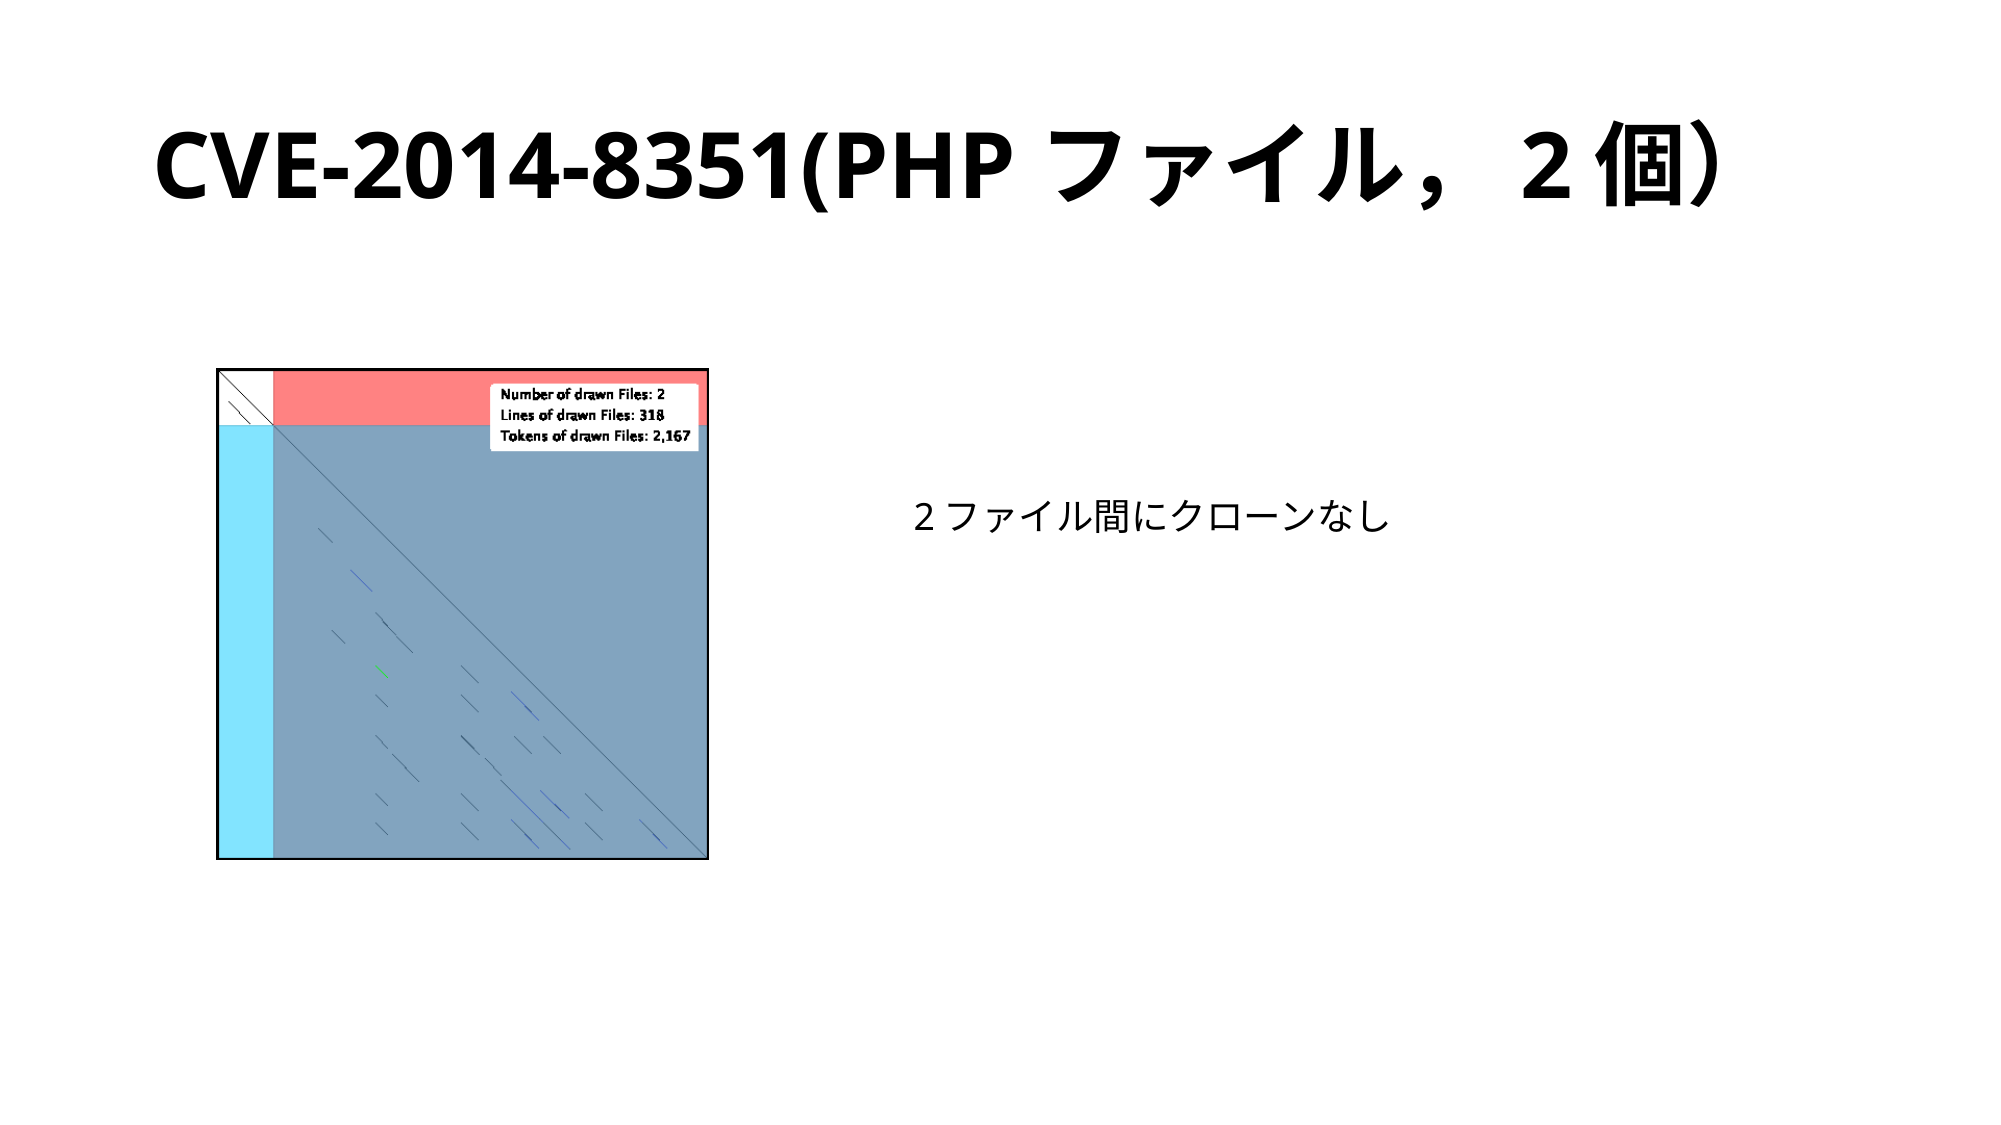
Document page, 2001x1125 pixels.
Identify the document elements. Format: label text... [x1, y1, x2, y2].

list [216, 368, 709, 860]
text_box 2ファイル間にクローンなし [898, 485, 1407, 546]
title CVE-2014-8351(PHPファイル，2個） [137, 59, 1863, 278]
